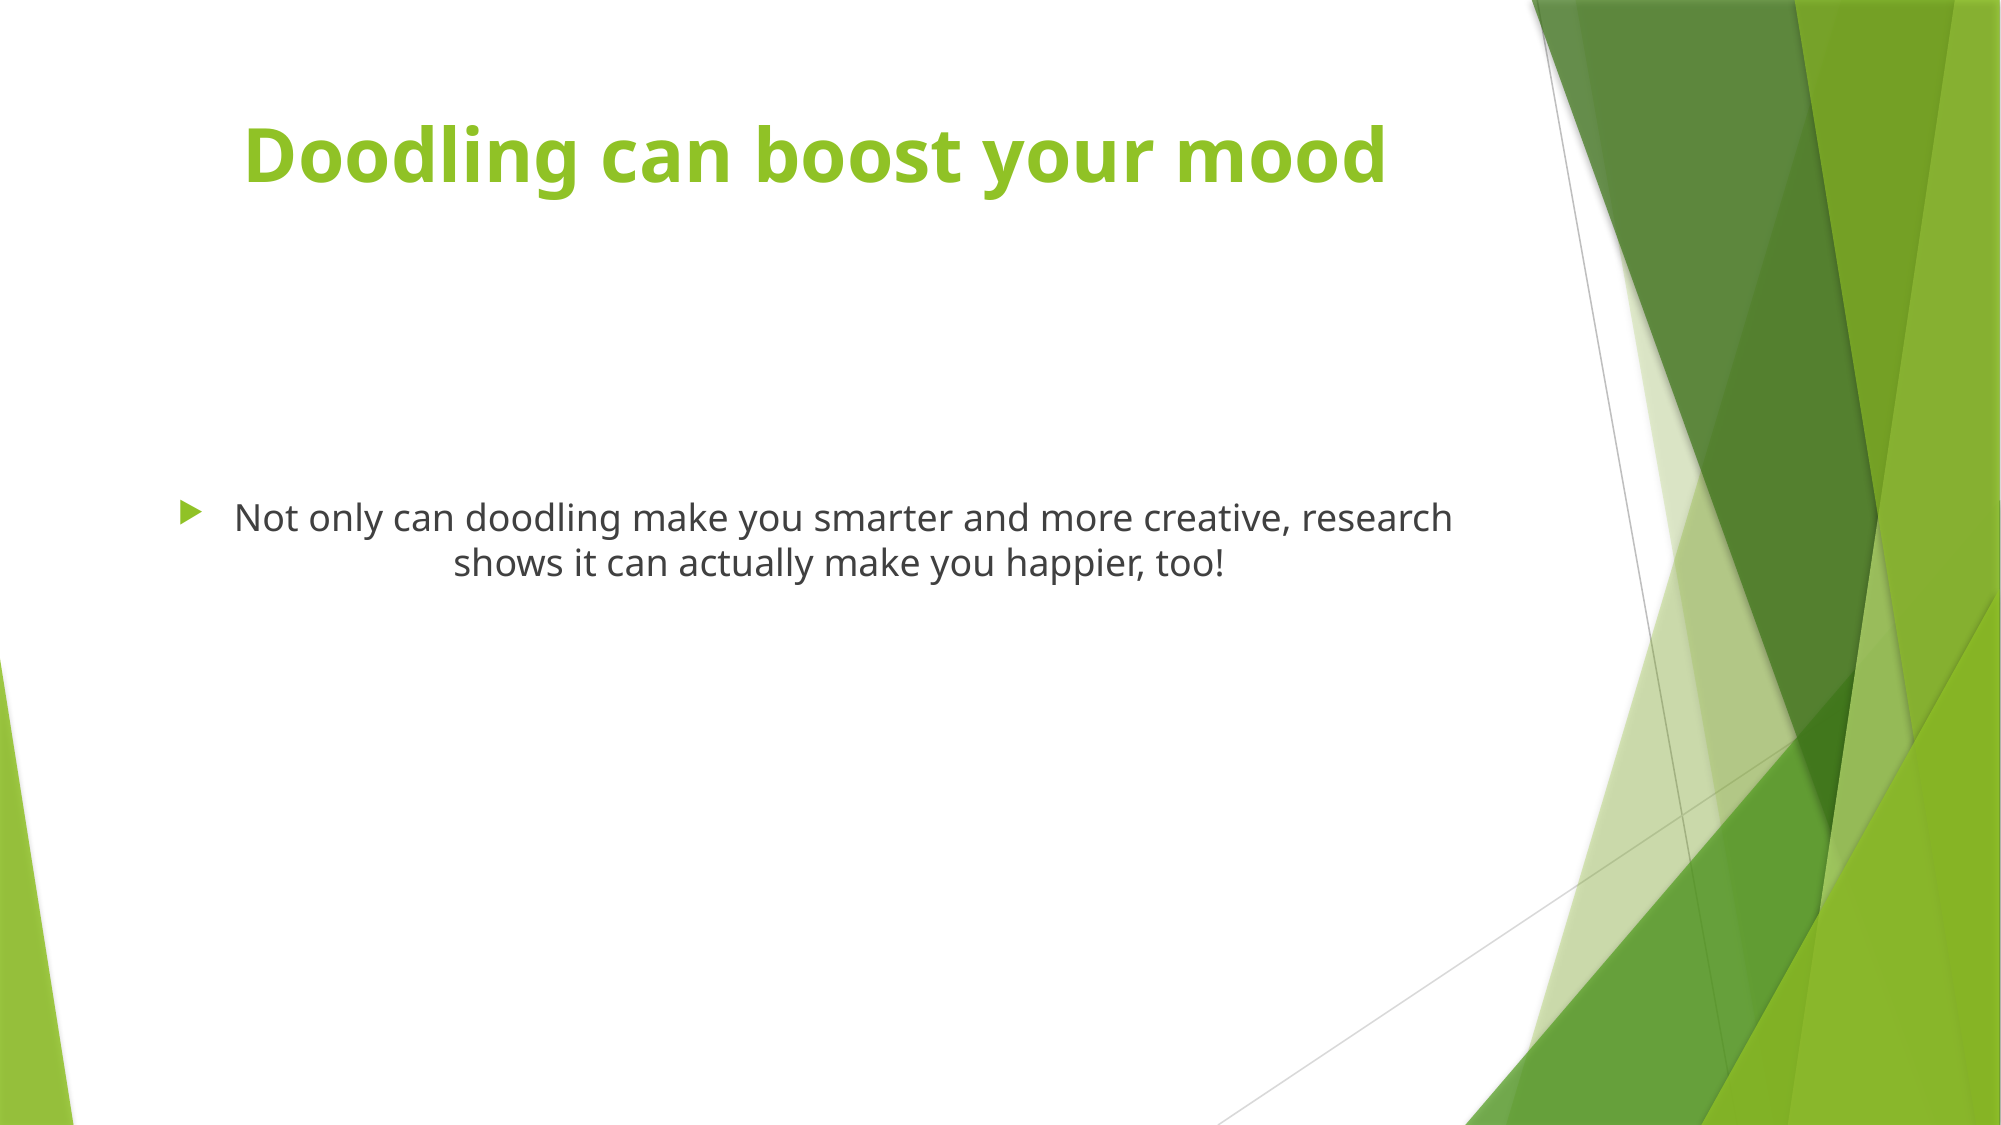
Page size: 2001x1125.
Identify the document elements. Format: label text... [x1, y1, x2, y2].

title Doodling can boost your mood [111, 99, 1522, 317]
list Not only can doodling make you smarter and more creative, research shows it can actually make you happier, too! [111, 354, 1522, 992]
